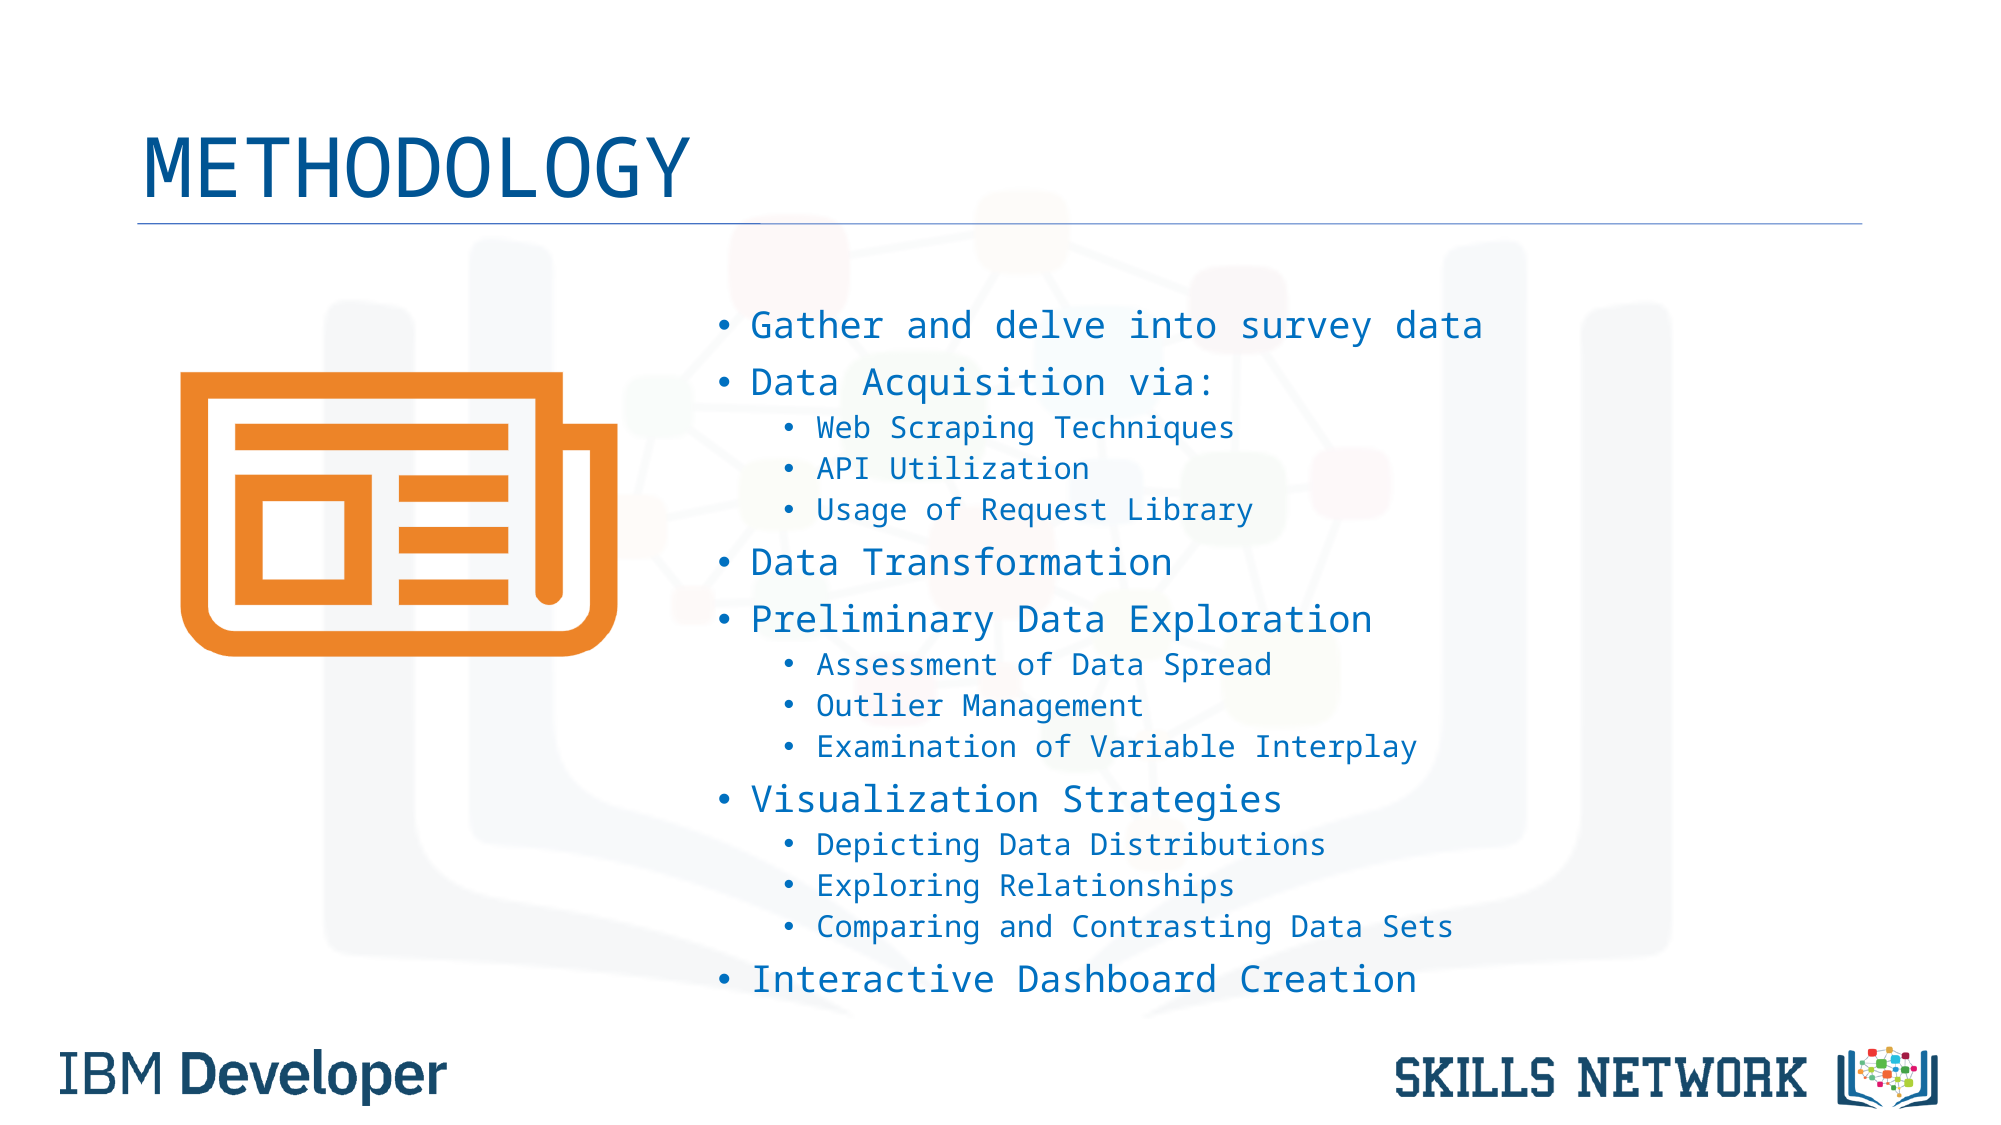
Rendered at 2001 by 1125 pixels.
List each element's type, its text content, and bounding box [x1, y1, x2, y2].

list Gather and delve into survey data Data Acquisition via: Web Scraping Techniques API Utilization Usage of Request Library Data Transformation Preliminary Data Exploration Assessment of Data Spread Outlier Management Examination of Variable Interplay Visualization Strategies Depicting Data Distributions Exploring Relationships Comparing and Contrasting Data Sets Interactive Dashboard Creation [702, 299, 1863, 1014]
picture [55, 1045, 459, 1108]
picture [137, 279, 662, 775]
title METHODOLOGY [128, 61, 1315, 280]
picture [1390, 1045, 1945, 1111]
